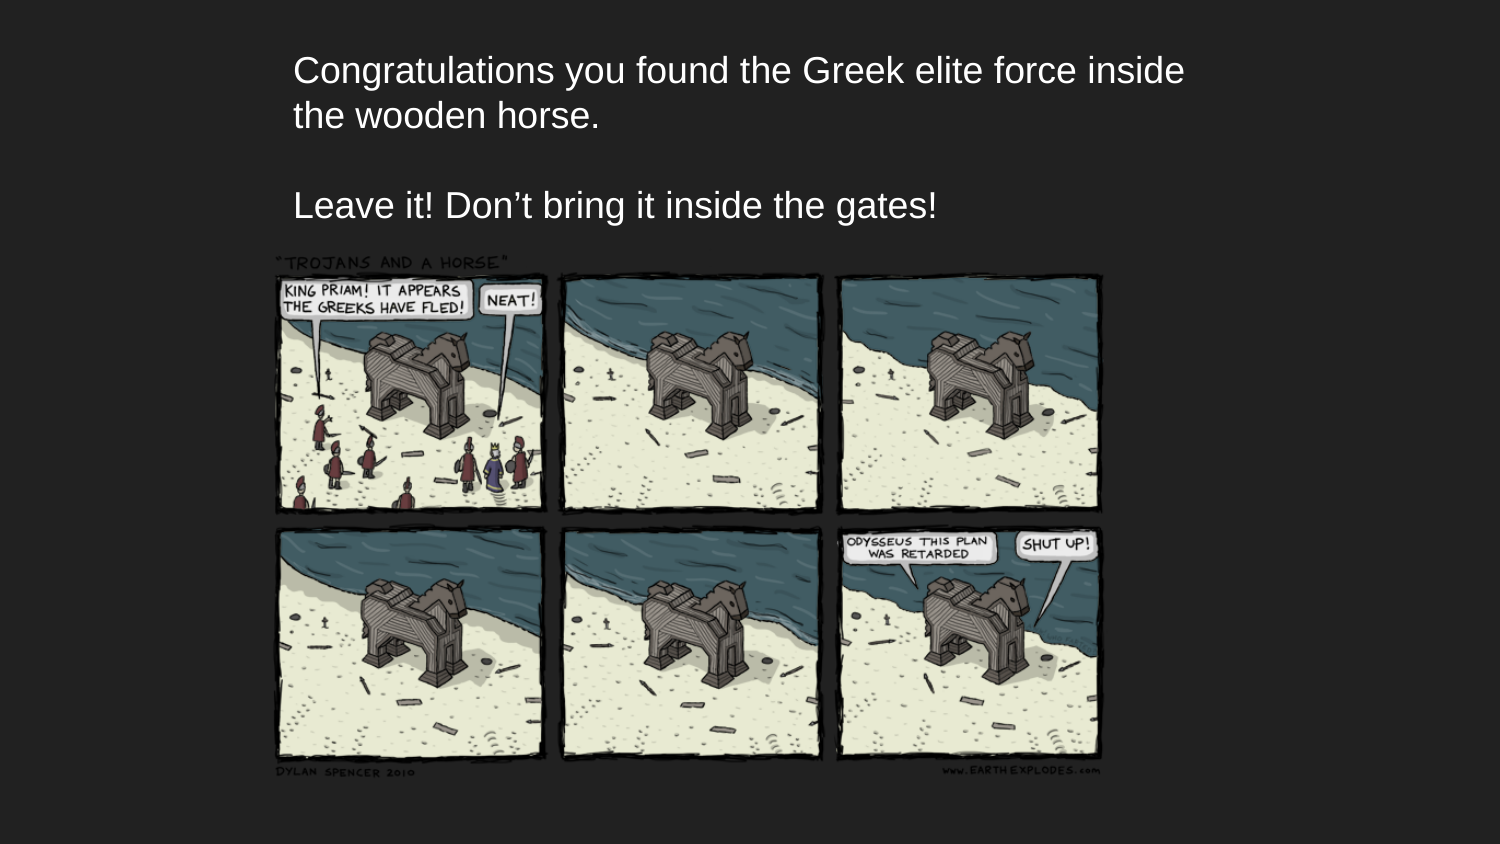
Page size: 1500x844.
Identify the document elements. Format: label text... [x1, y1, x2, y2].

text_box Congratulations you found the Greek elite force inside the wooden horse. Leave it! Don’t bring it inside the gates! [278, 30, 1222, 141]
picture [248, 232, 1125, 781]
